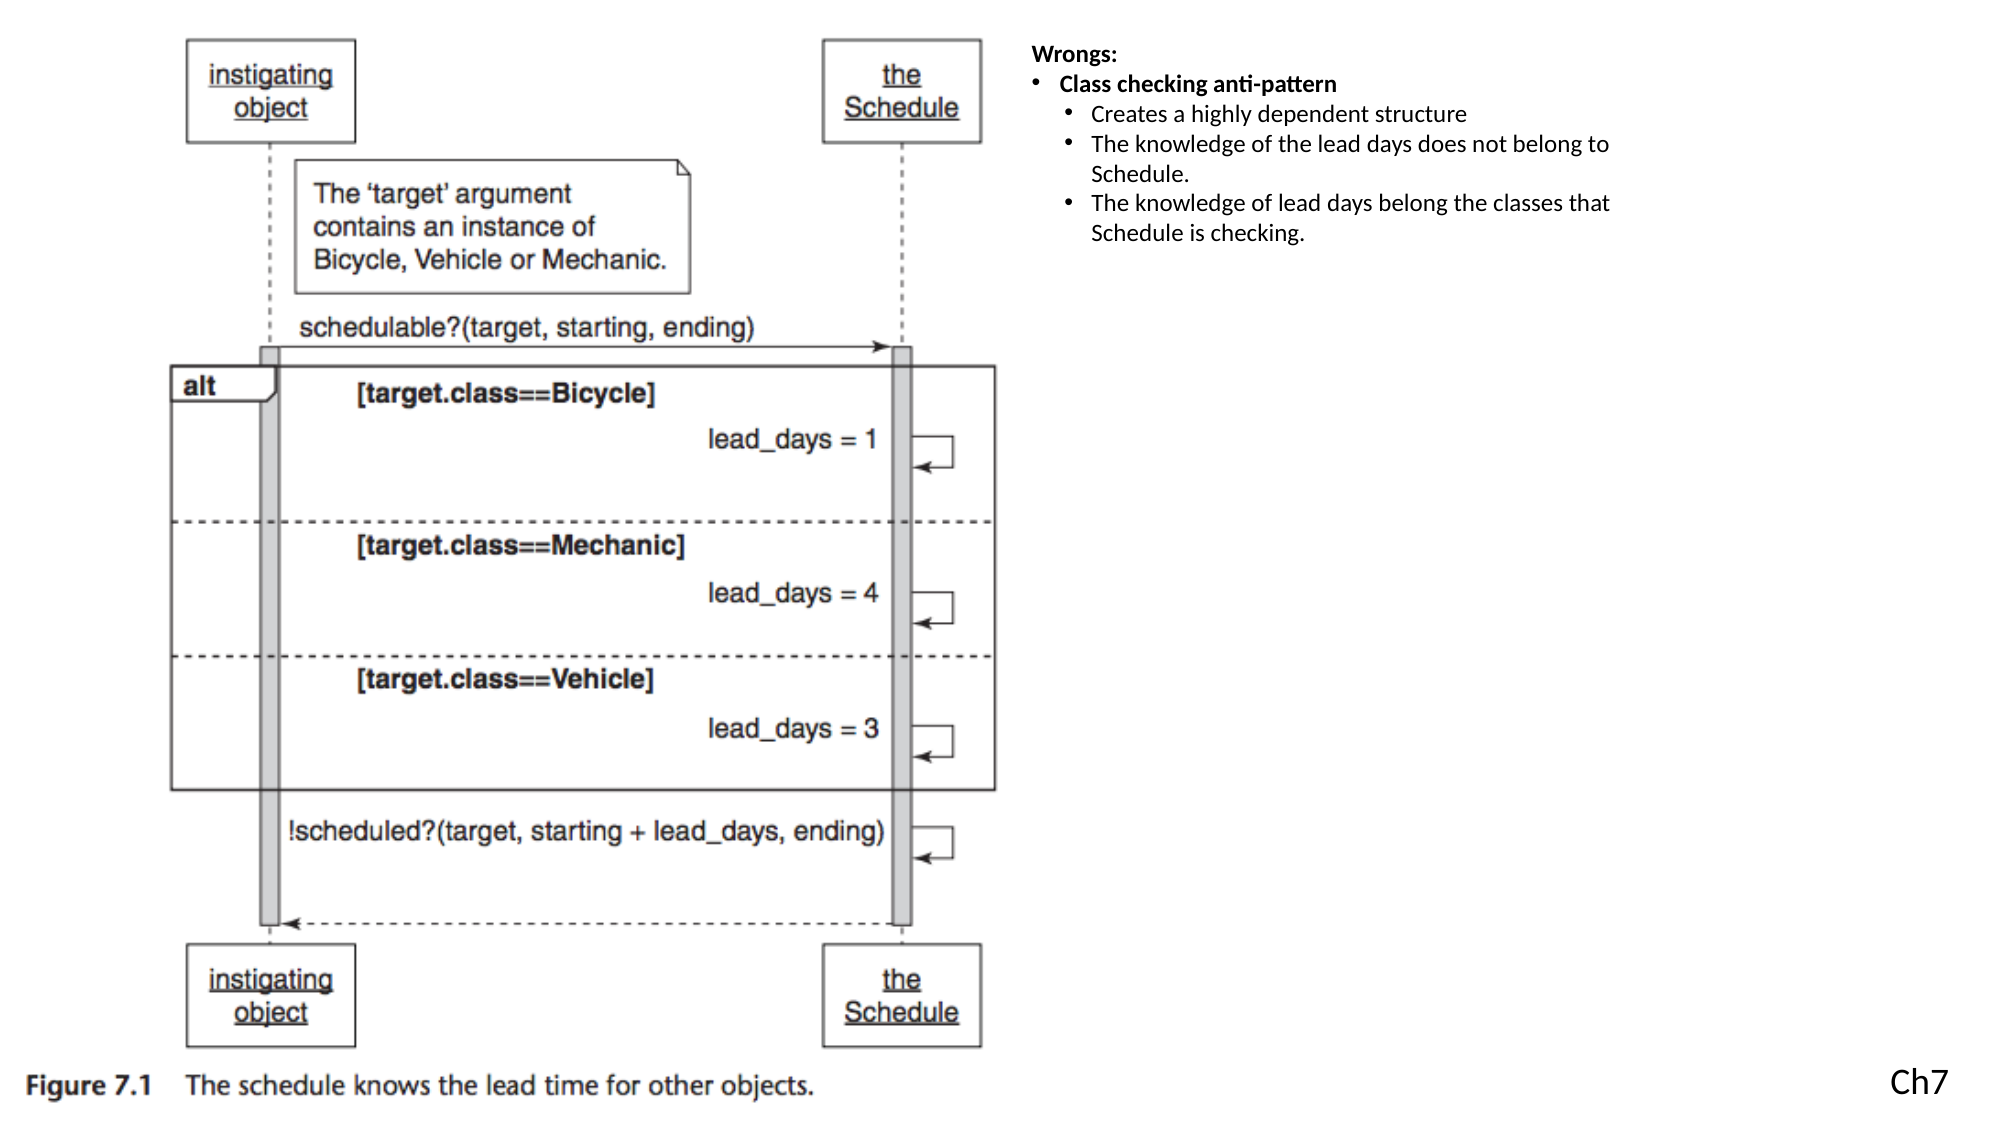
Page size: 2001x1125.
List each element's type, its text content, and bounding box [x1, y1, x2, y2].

text_box Wrongs: Class checking anti-pattern Creates a highly dependent structure The knowledge of the lead days does not belong to Schedule. The knowledge of lead days belong the classes that Schedule is checking. [1018, 29, 1677, 255]
picture [14, 13, 1018, 1121]
text_box Ch7 [1875, 1049, 1965, 1110]
